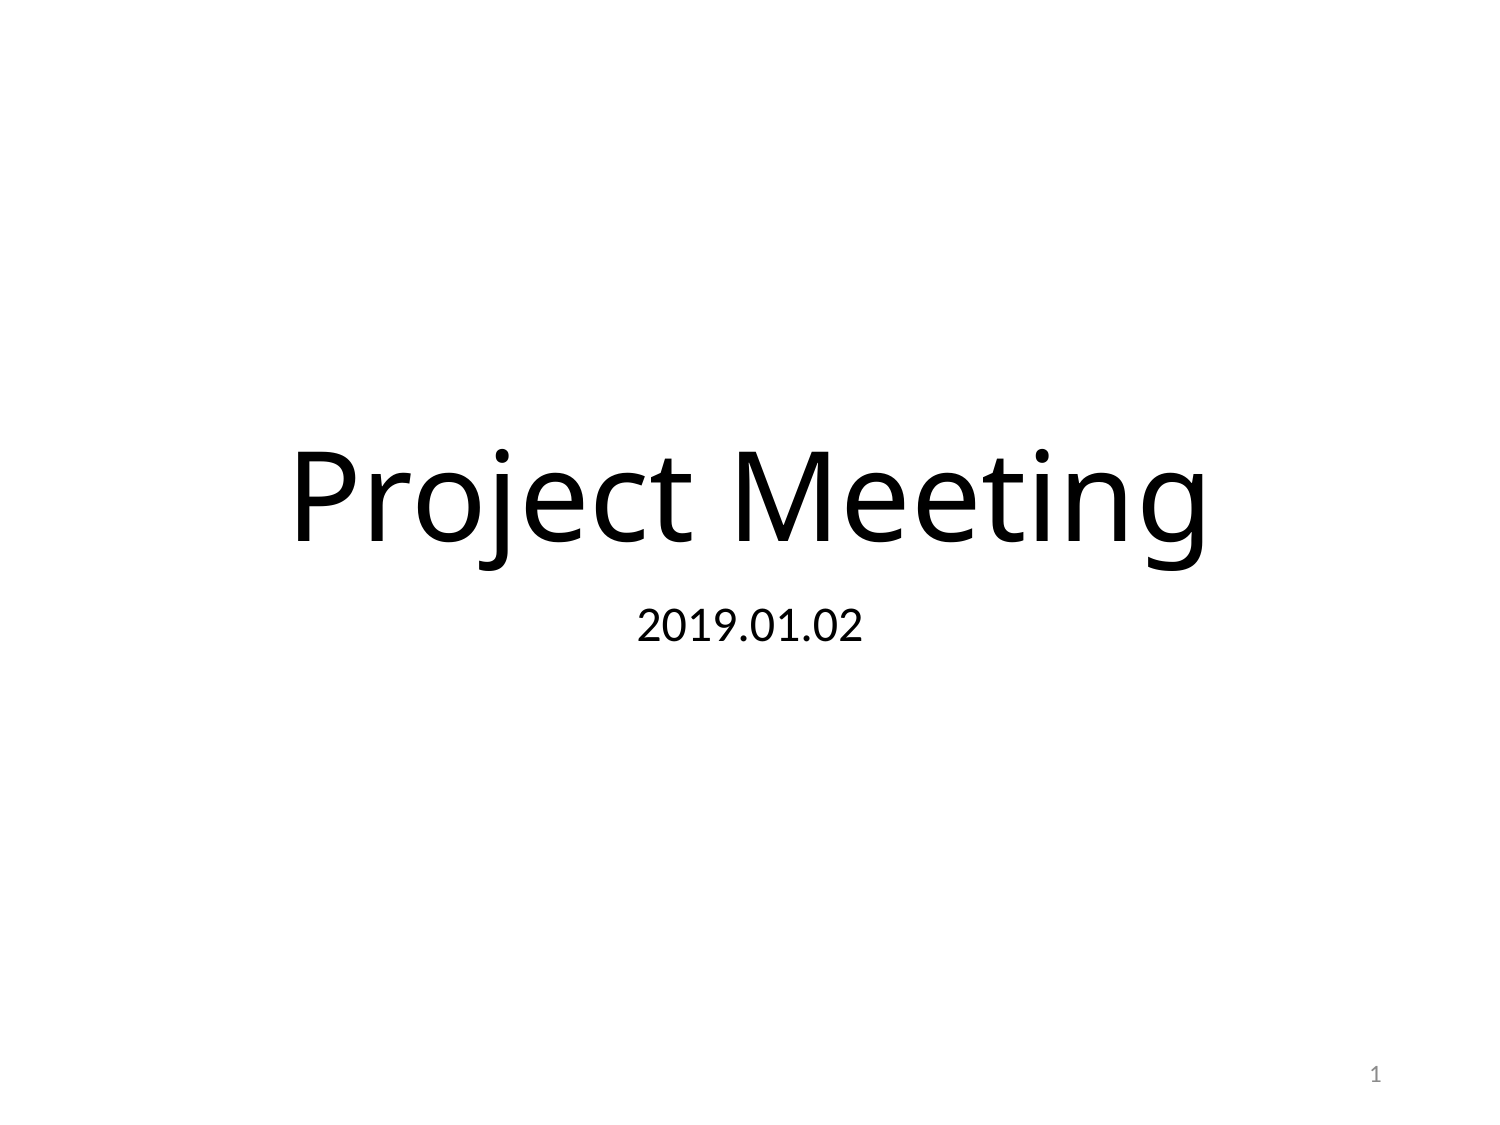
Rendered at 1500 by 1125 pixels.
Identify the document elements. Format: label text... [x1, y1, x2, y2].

subtitle 2019.01.02 [187, 590, 1313, 863]
slide_number 1 [1059, 1042, 1397, 1103]
title Project Meeting [112, 184, 1388, 576]
